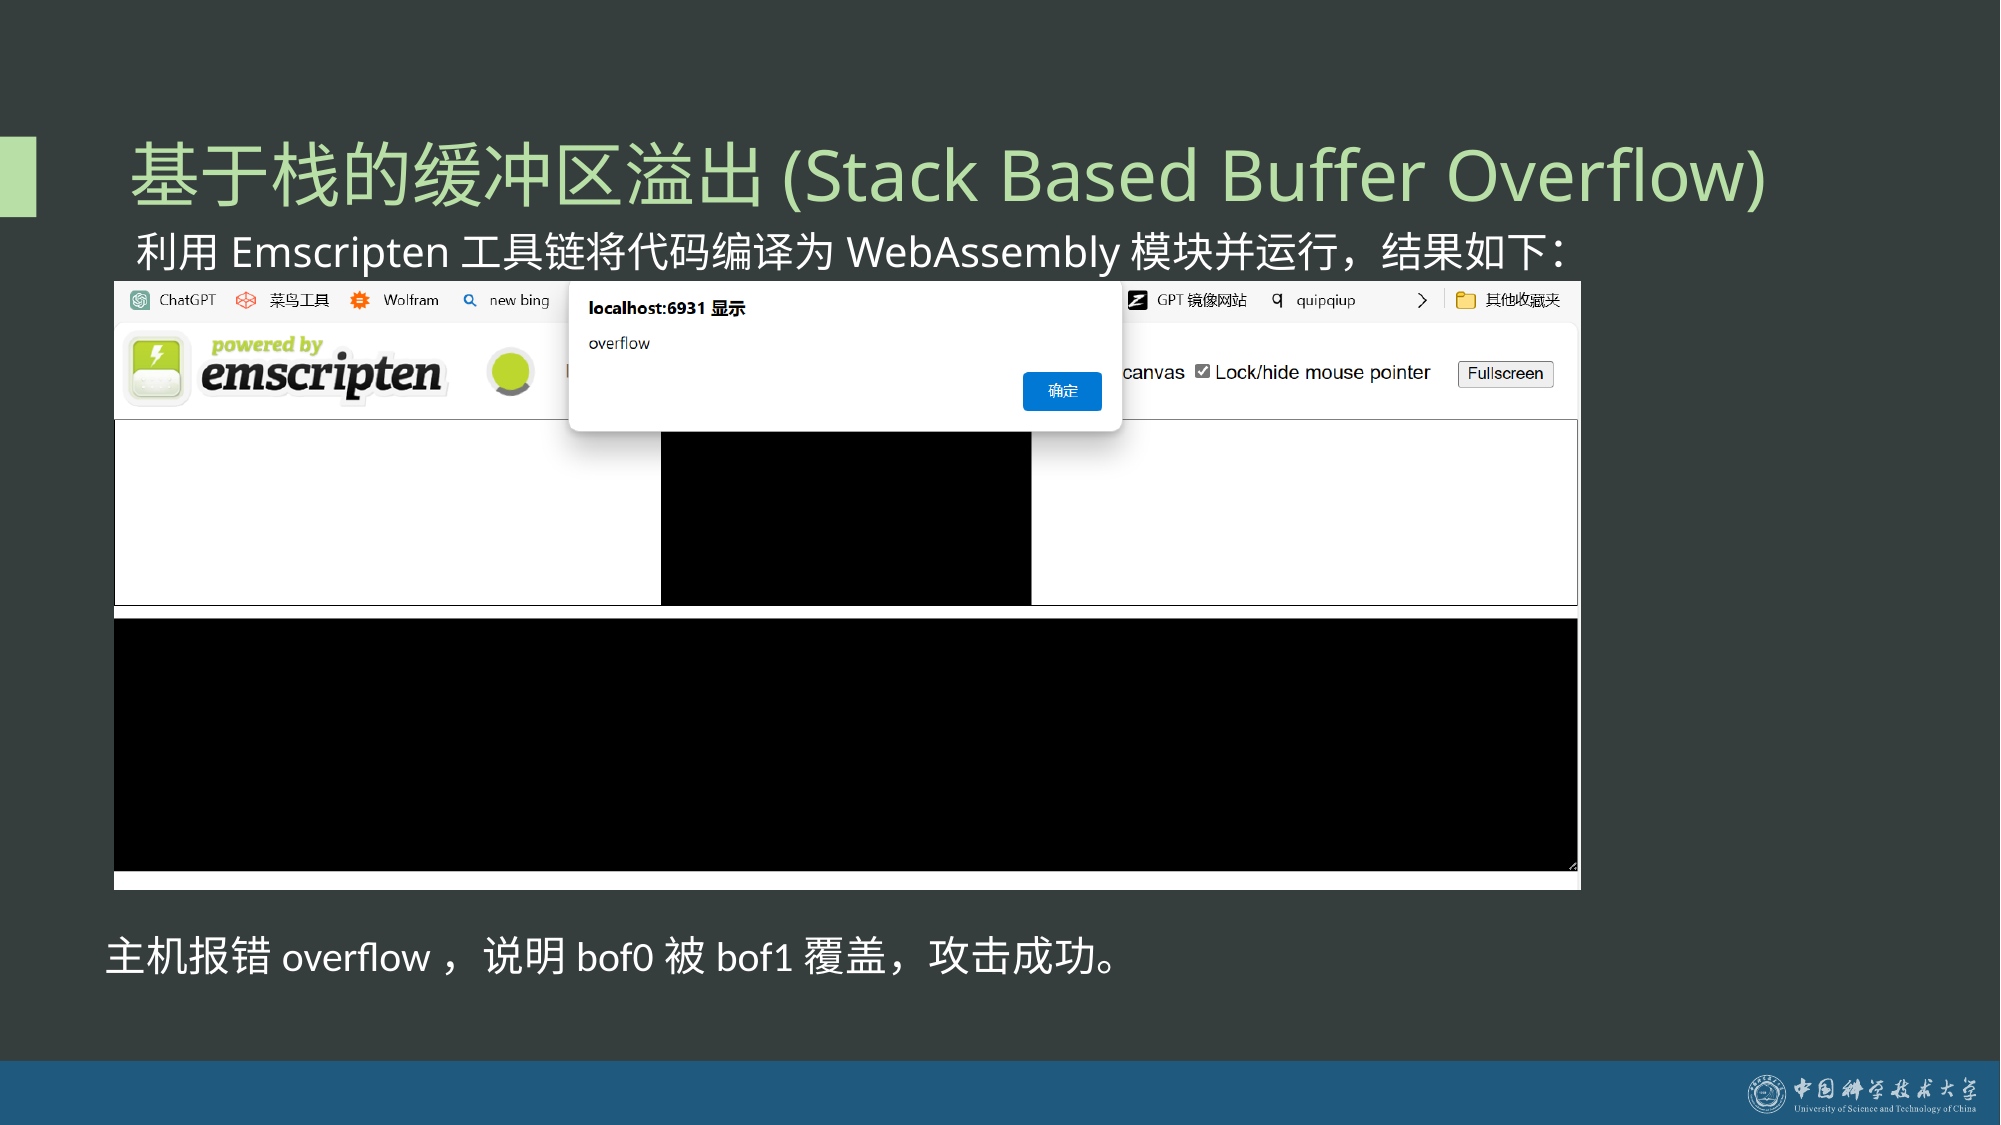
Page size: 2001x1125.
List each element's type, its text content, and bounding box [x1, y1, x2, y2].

picture [114, 281, 1581, 890]
text_box 主机报错overflow，说明bof0被bof1覆盖，攻击成功。 [90, 922, 1153, 987]
list 利用Emscripten工具链将代码编译为WebAssembly模块并运行，结果如下： [114, 223, 1745, 947]
title 基于栈的缓冲区溢出(Stack Based Buffer Overflow) [114, 76, 1886, 224]
